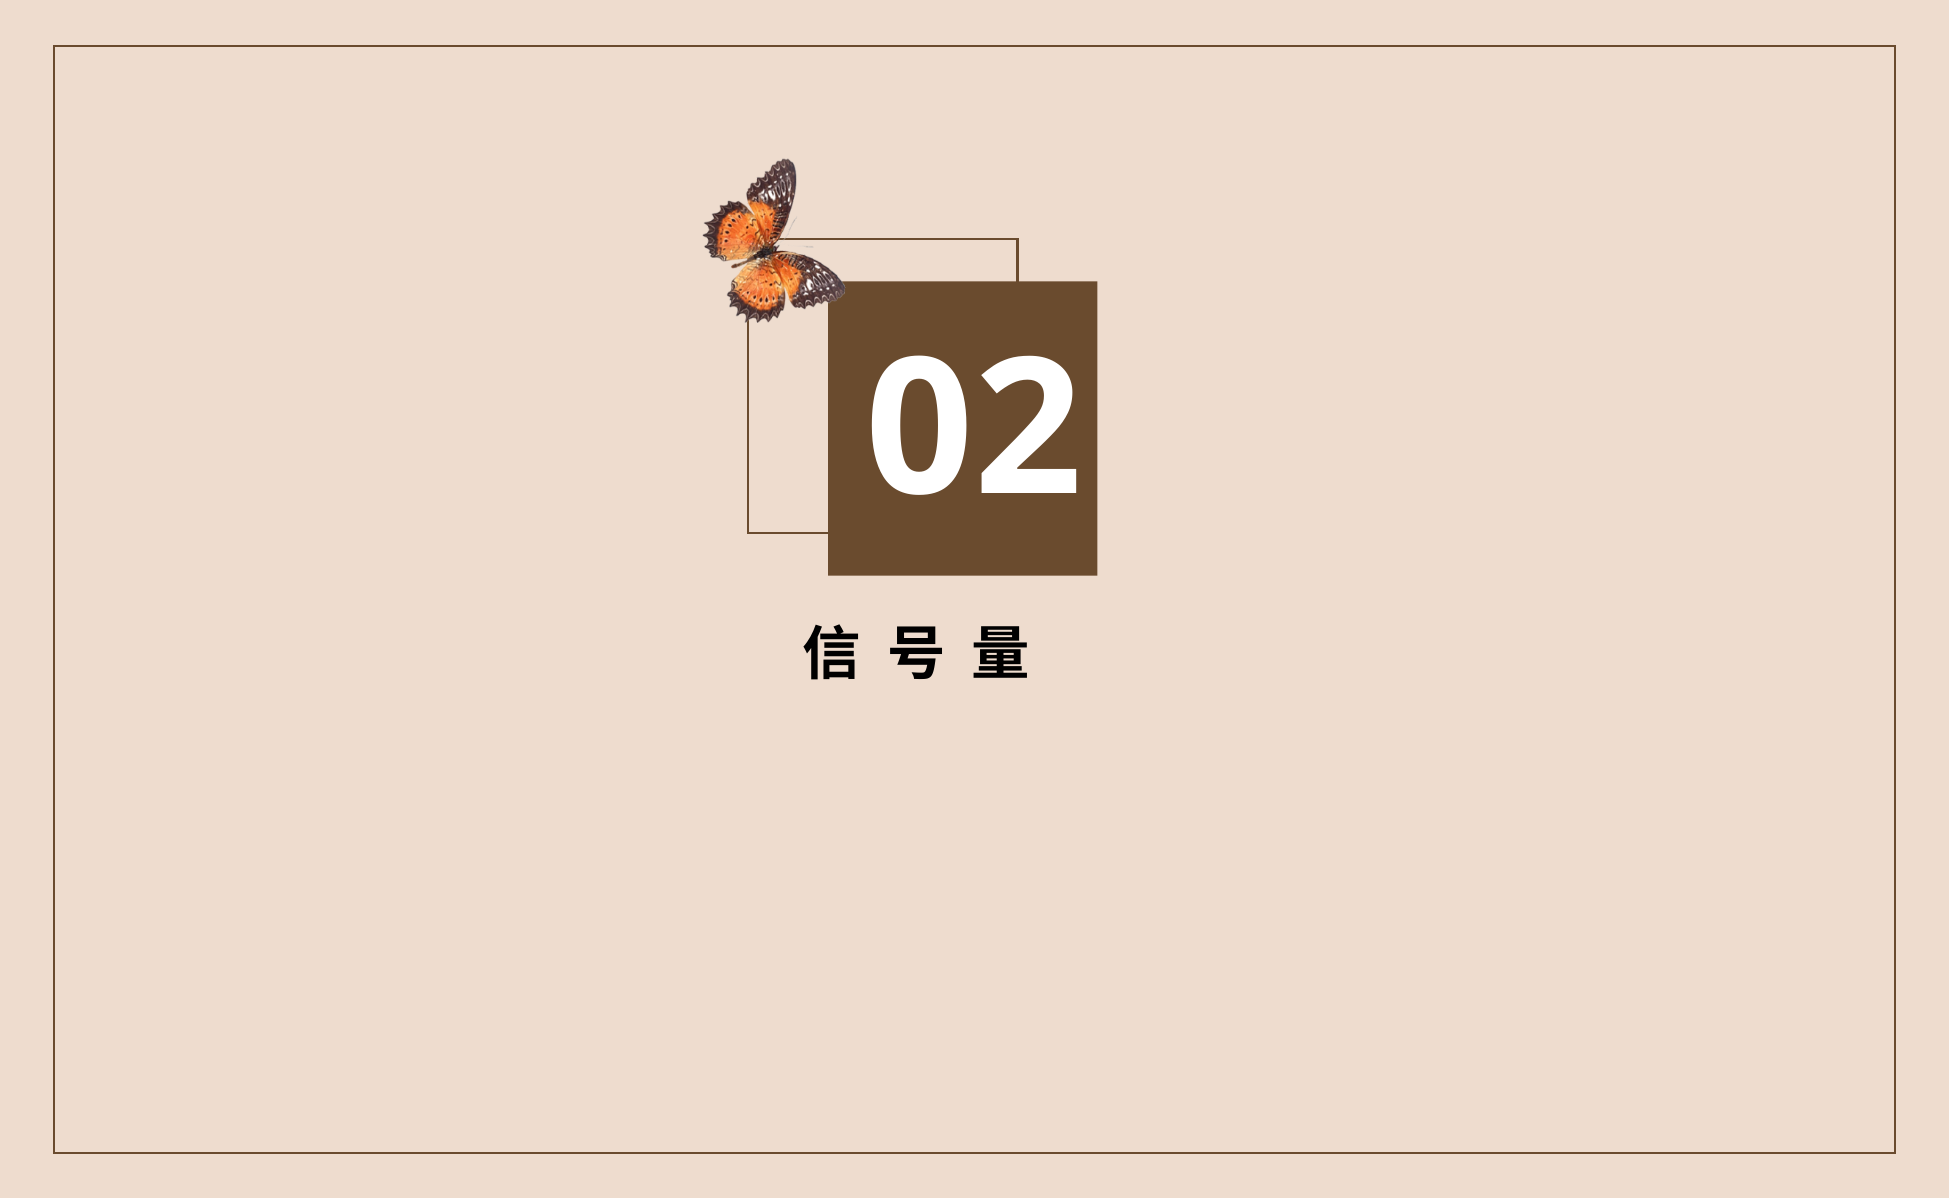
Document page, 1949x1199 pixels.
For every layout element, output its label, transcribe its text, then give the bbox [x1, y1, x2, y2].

picture [699, 145, 854, 328]
text_box 信 号 量 [788, 608, 1100, 693]
text_box [827, 534, 1098, 577]
text_box [53, 45, 1896, 1154]
text_box [1019, 280, 1098, 297]
text_box [854, 238, 1019, 297]
text_box 02 [851, 297, 1098, 539]
text_box [747, 328, 851, 534]
